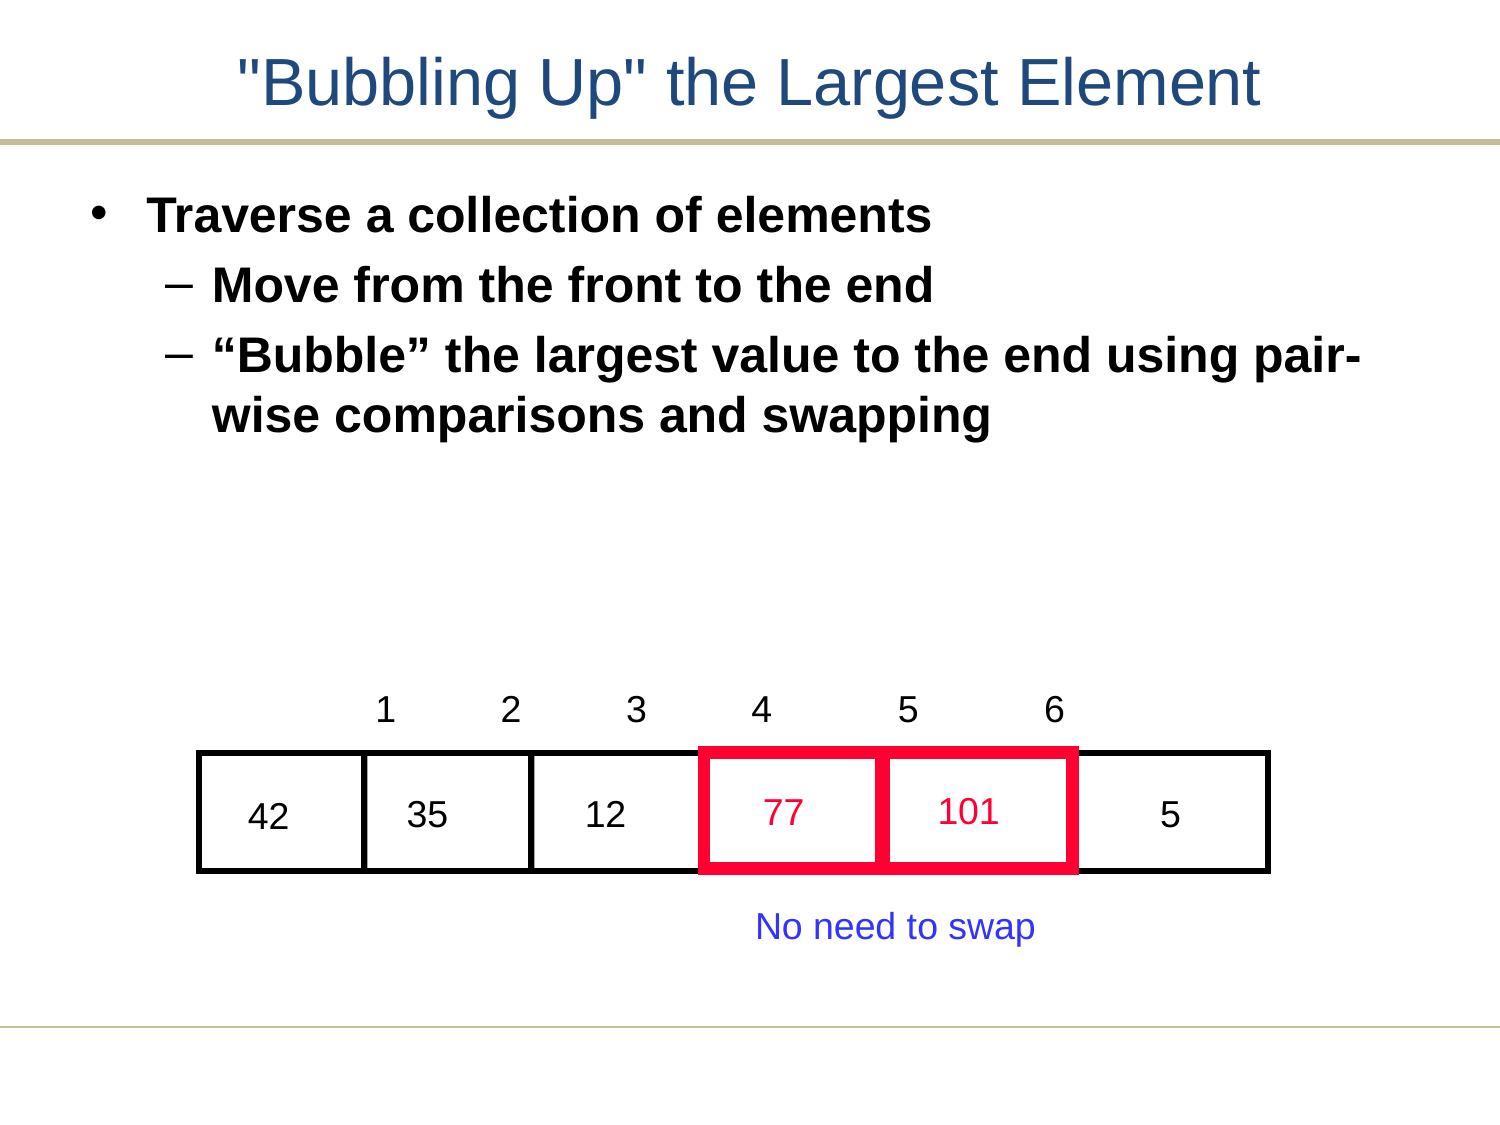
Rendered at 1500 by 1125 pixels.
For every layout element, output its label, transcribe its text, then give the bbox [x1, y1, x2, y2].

text_box [532, 753, 701, 871]
text_box 5 [1144, 781, 1196, 843]
text_box [883, 752, 1073, 869]
text_box [198, 753, 531, 871]
text_box 42 [232, 784, 305, 845]
text_box 12 [569, 781, 642, 843]
list Traverse a collection of elements Move from the front to the end “Bubble” the largest value to the end using pair-wise comparisons and swapping [74, 174, 1426, 1006]
title "Bubbling Up" the Largest Element [74, 19, 1426, 138]
text_box [884, 753, 1268, 871]
text_box No need to swap [740, 894, 1051, 955]
text_box 1 2 3 4 5 6 [360, 677, 1083, 738]
text_box 35 [391, 781, 464, 843]
text_box [703, 752, 882, 869]
